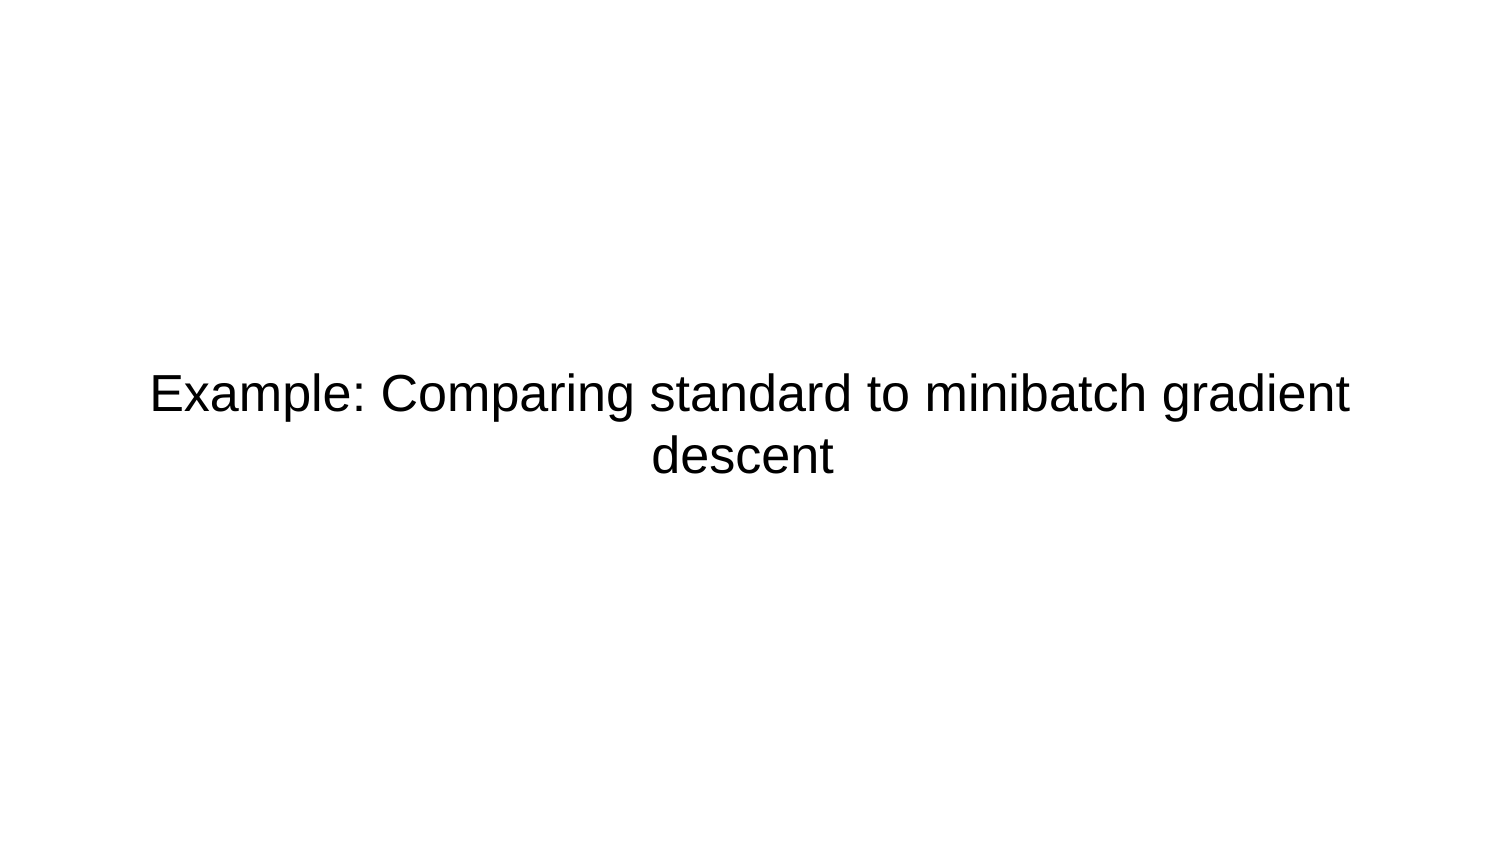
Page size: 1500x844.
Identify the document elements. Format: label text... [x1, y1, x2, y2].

title Example: Comparing standard to minibatch gradient descent [51, 352, 1449, 491]
